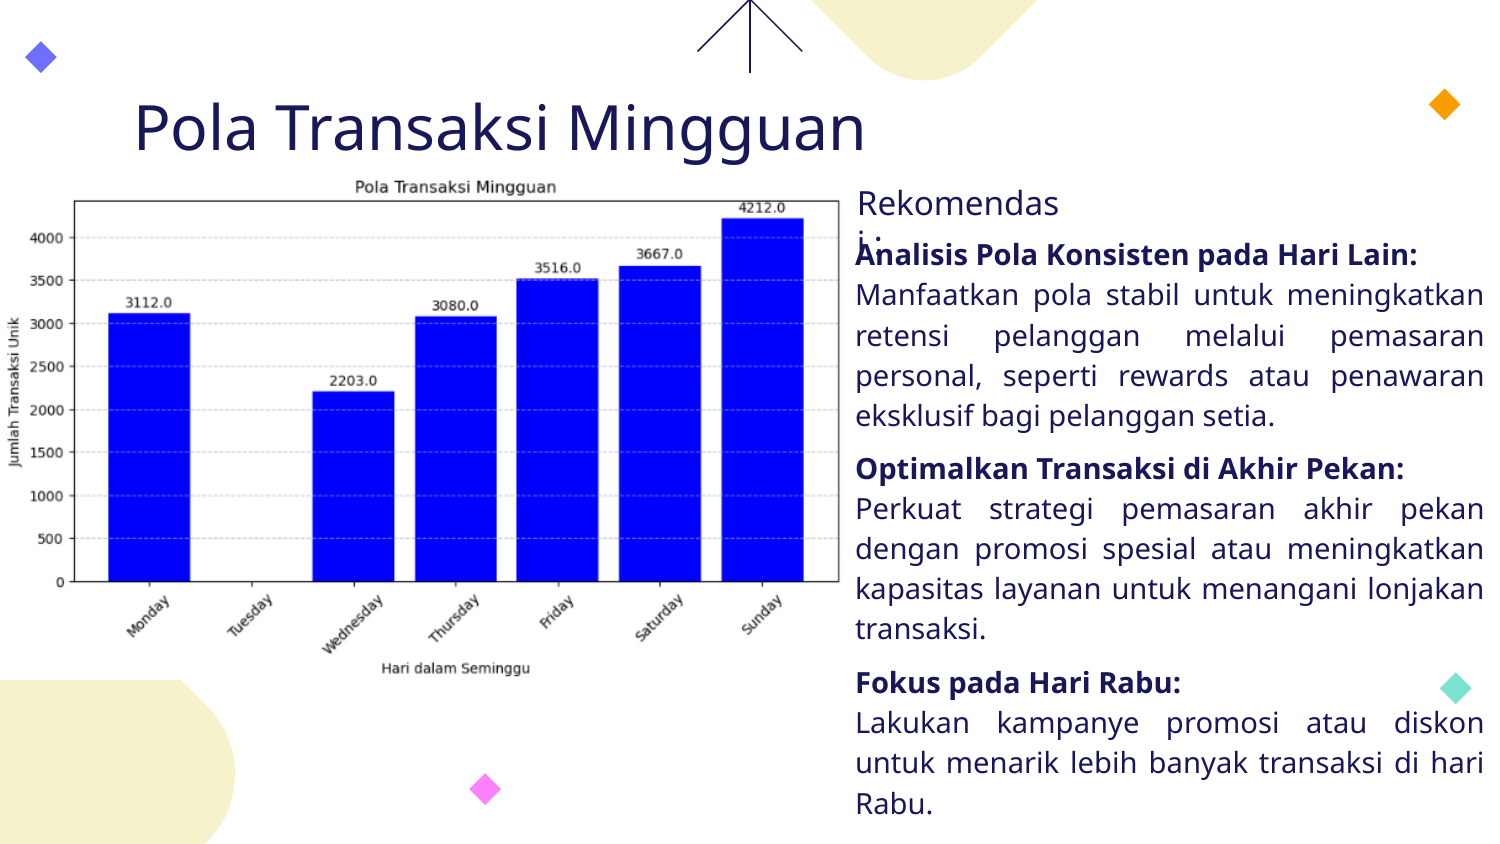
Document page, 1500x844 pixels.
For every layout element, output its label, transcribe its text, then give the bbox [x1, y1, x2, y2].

text_box Fokus pada Hari Rabu: Lakukan kampanye promosi atau diskon untuk menarik lebih banyak transaksi di hari Rabu. [817, 645, 1500, 844]
text_box Rekomendasi : [843, 166, 1079, 216]
text_box Optimalkan Transaksi di Akhir Pekan: Perkuat strategi pemasaran akhir pekan dengan promosi spesial atau meningkatkan kapasitas layanan untuk menangani lonjakan transaksi. [847, 449, 1500, 645]
text_box Analisis Pola Konsisten pada Hari Lain: Manfaatkan pola stabil untuk meningkatkan retensi pelanggan melalui pemasaran personal, seperti rewards atau penawaran eksklusif bagi pelanggan setia. [847, 216, 1500, 449]
title Pola Transaksi Mingguan [118, 72, 1382, 167]
picture [0, 166, 843, 680]
